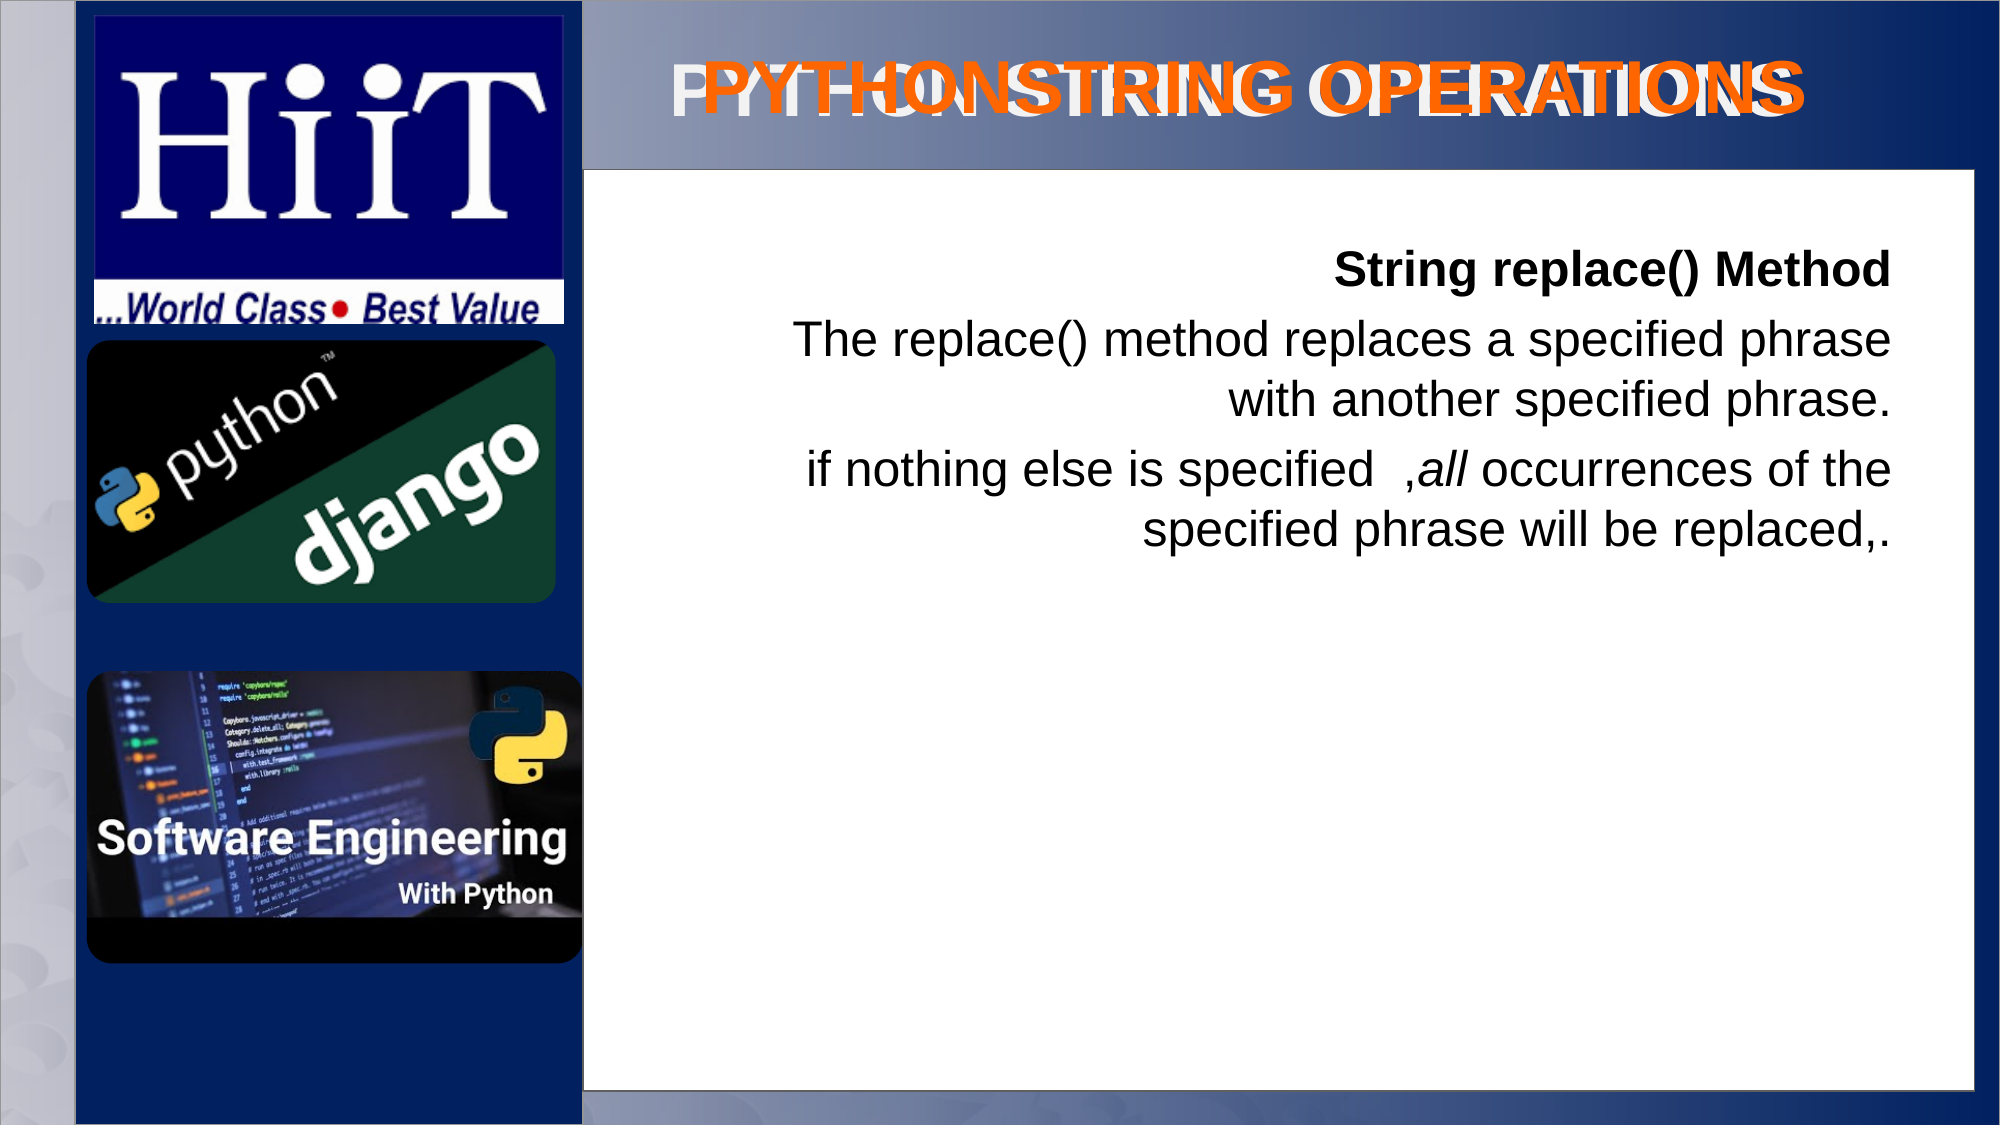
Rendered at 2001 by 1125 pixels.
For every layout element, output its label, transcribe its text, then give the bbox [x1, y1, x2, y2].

picture [86, 340, 556, 603]
picture [94, 15, 564, 324]
text_box [582, 169, 1975, 1091]
picture [86, 671, 583, 964]
text_box PYTHON STRING OPERATIONS [582, 62, 1833, 169]
subtitle String replace() Method The replace() method replaces a specified phrase with another specified phrase. if nothing else is specified ,all occurrences of the specified phrase will be replaced,. [679, 228, 1908, 517]
text_box [584, 0, 2000, 1125]
text_box PYTHONSTRING OPERATIONS [612, 13, 1824, 154]
text_box [0, 0, 74, 1125]
text_box [74, 0, 584, 1125]
